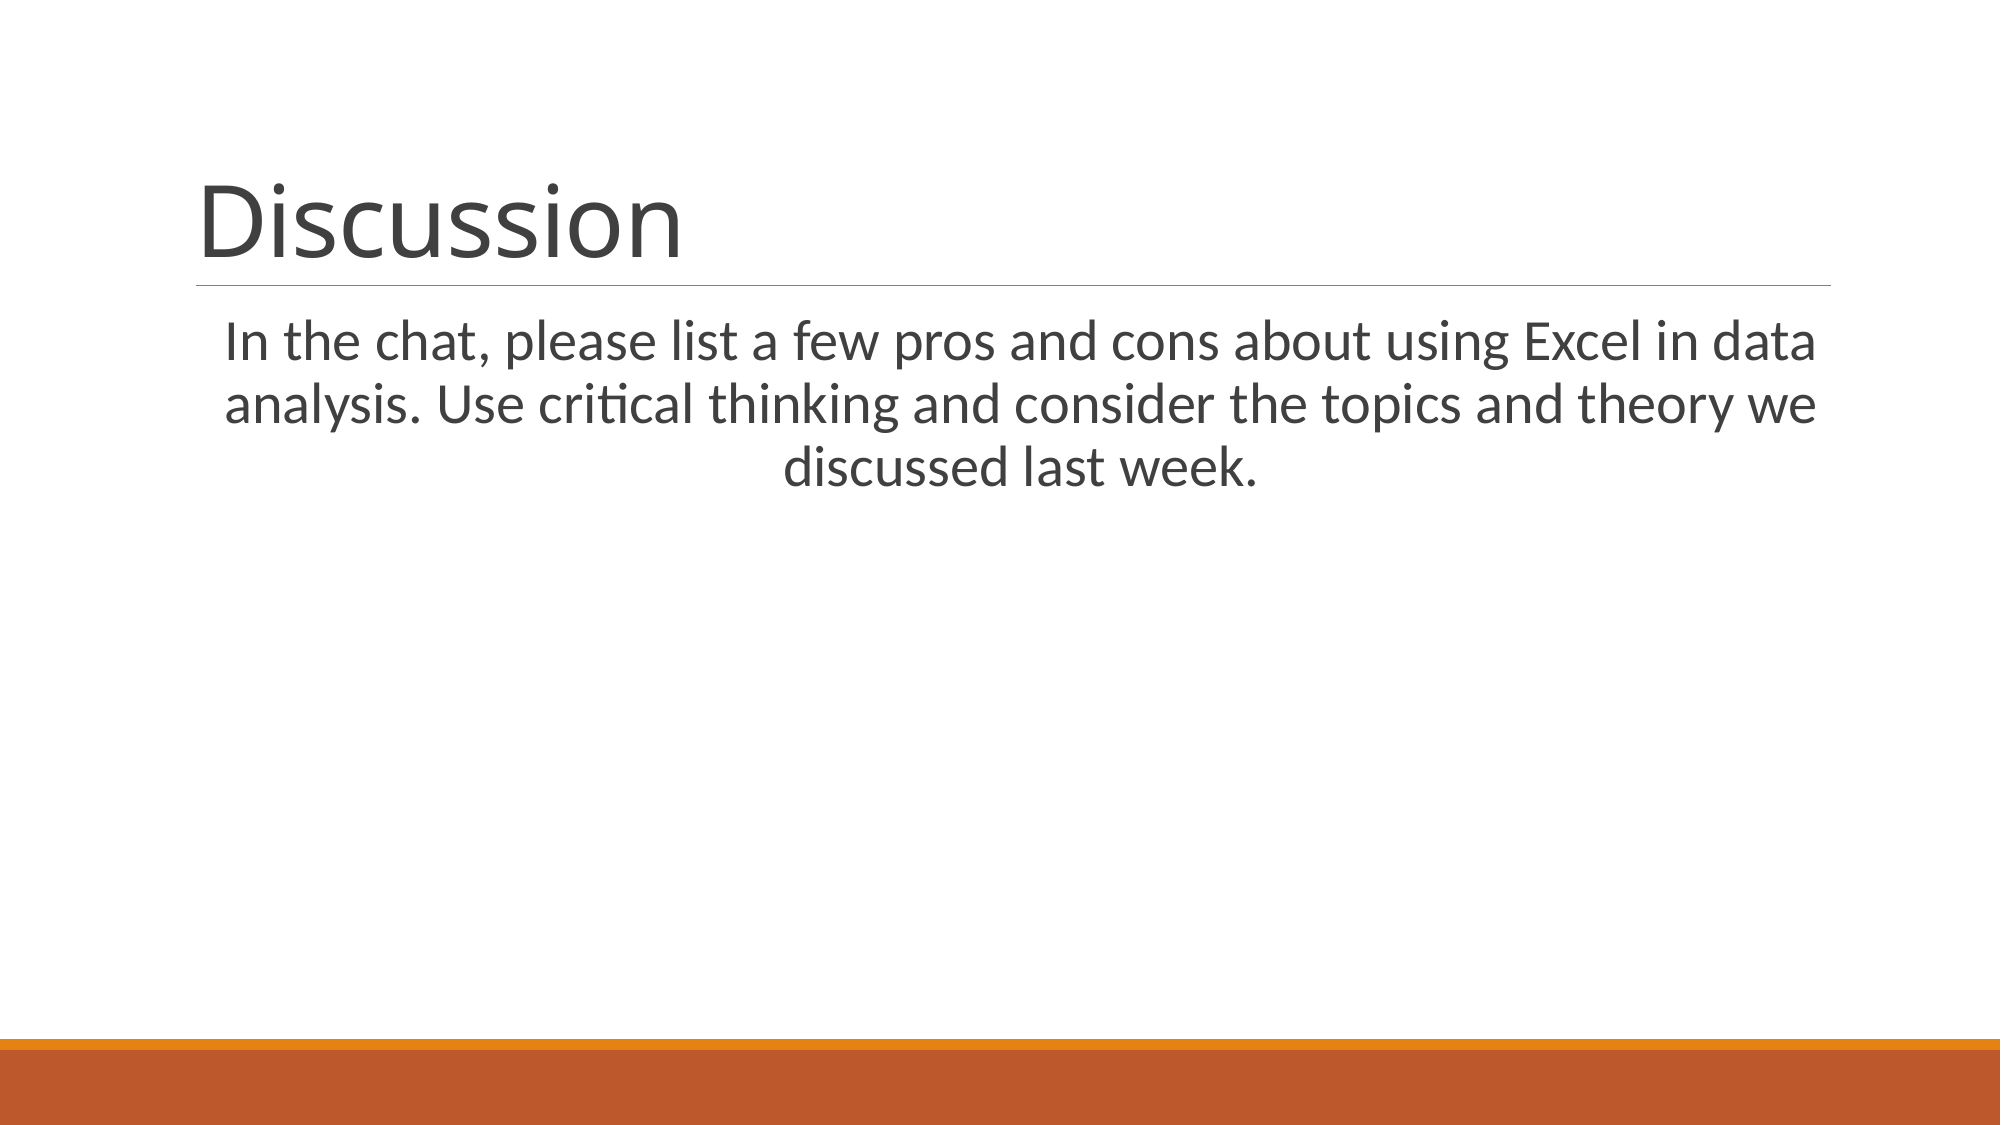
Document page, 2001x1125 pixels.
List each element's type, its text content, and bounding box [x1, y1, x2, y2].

list In the chat, please list a few pros and cons about using Excel in data analysis. Use critical thinking and consider the topics and theory we discussed last week. [180, 302, 1830, 963]
title Discussion [180, 47, 1830, 285]
